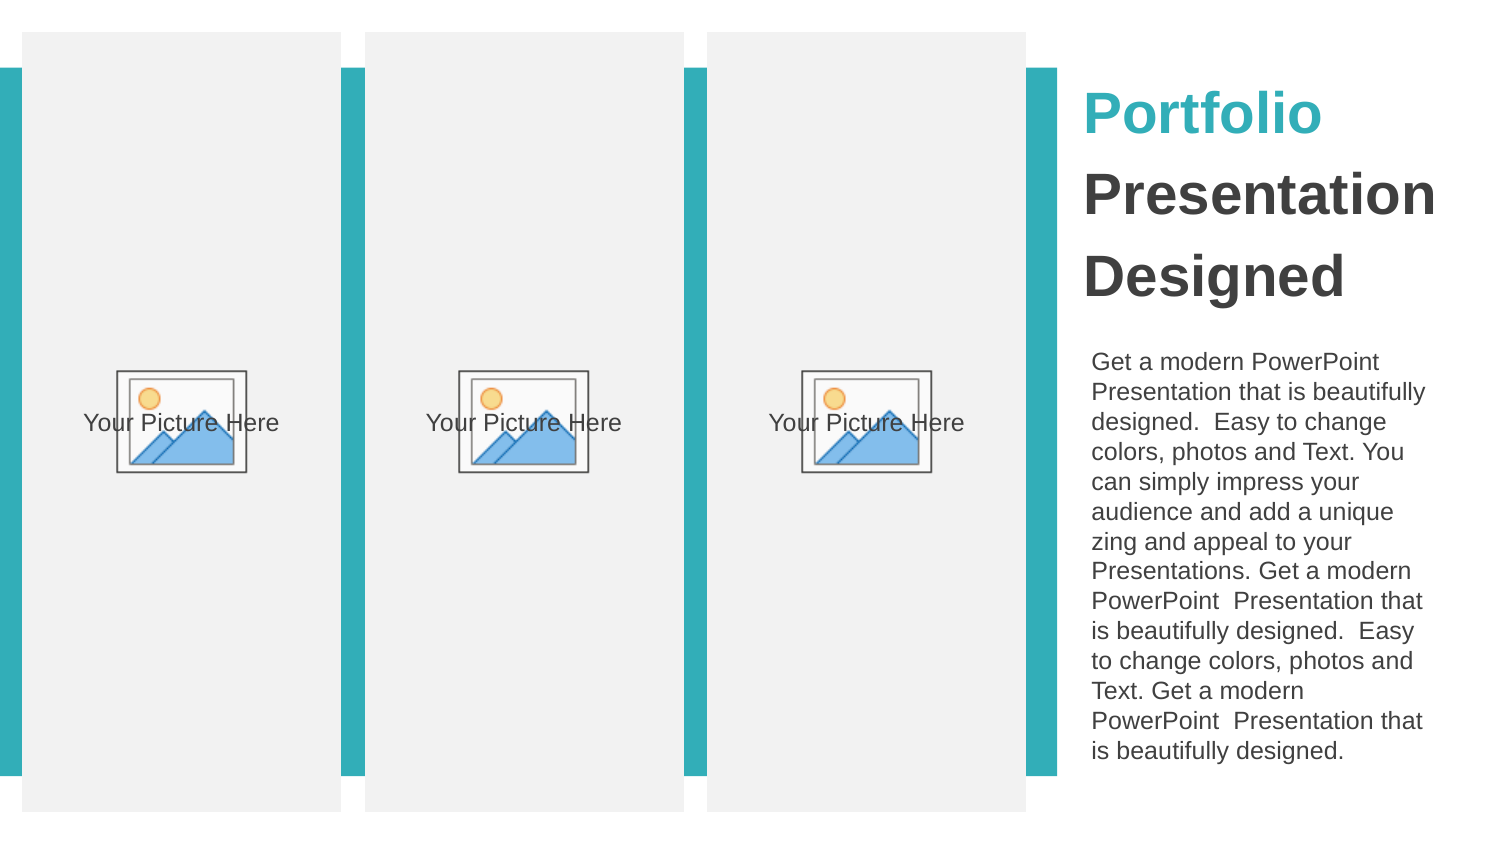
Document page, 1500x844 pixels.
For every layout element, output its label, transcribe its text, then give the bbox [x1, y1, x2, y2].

picture [364, 31, 684, 812]
picture [707, 31, 1027, 812]
picture [21, 31, 342, 812]
text_box Get a modern PowerPoint Presentation that is beautifully designed. Easy to change colors, photos and Text. You can simply impress your audience and add a unique zing and appeal to your Presentations. Get a modern PowerPoint Presentation that is beautifully designed. Easy to change colors, photos and Text. Get a modern PowerPoint Presentation that is beautifully designed. [1076, 338, 1447, 773]
text_box Portfolio Presentation Designed [1068, 67, 1478, 328]
